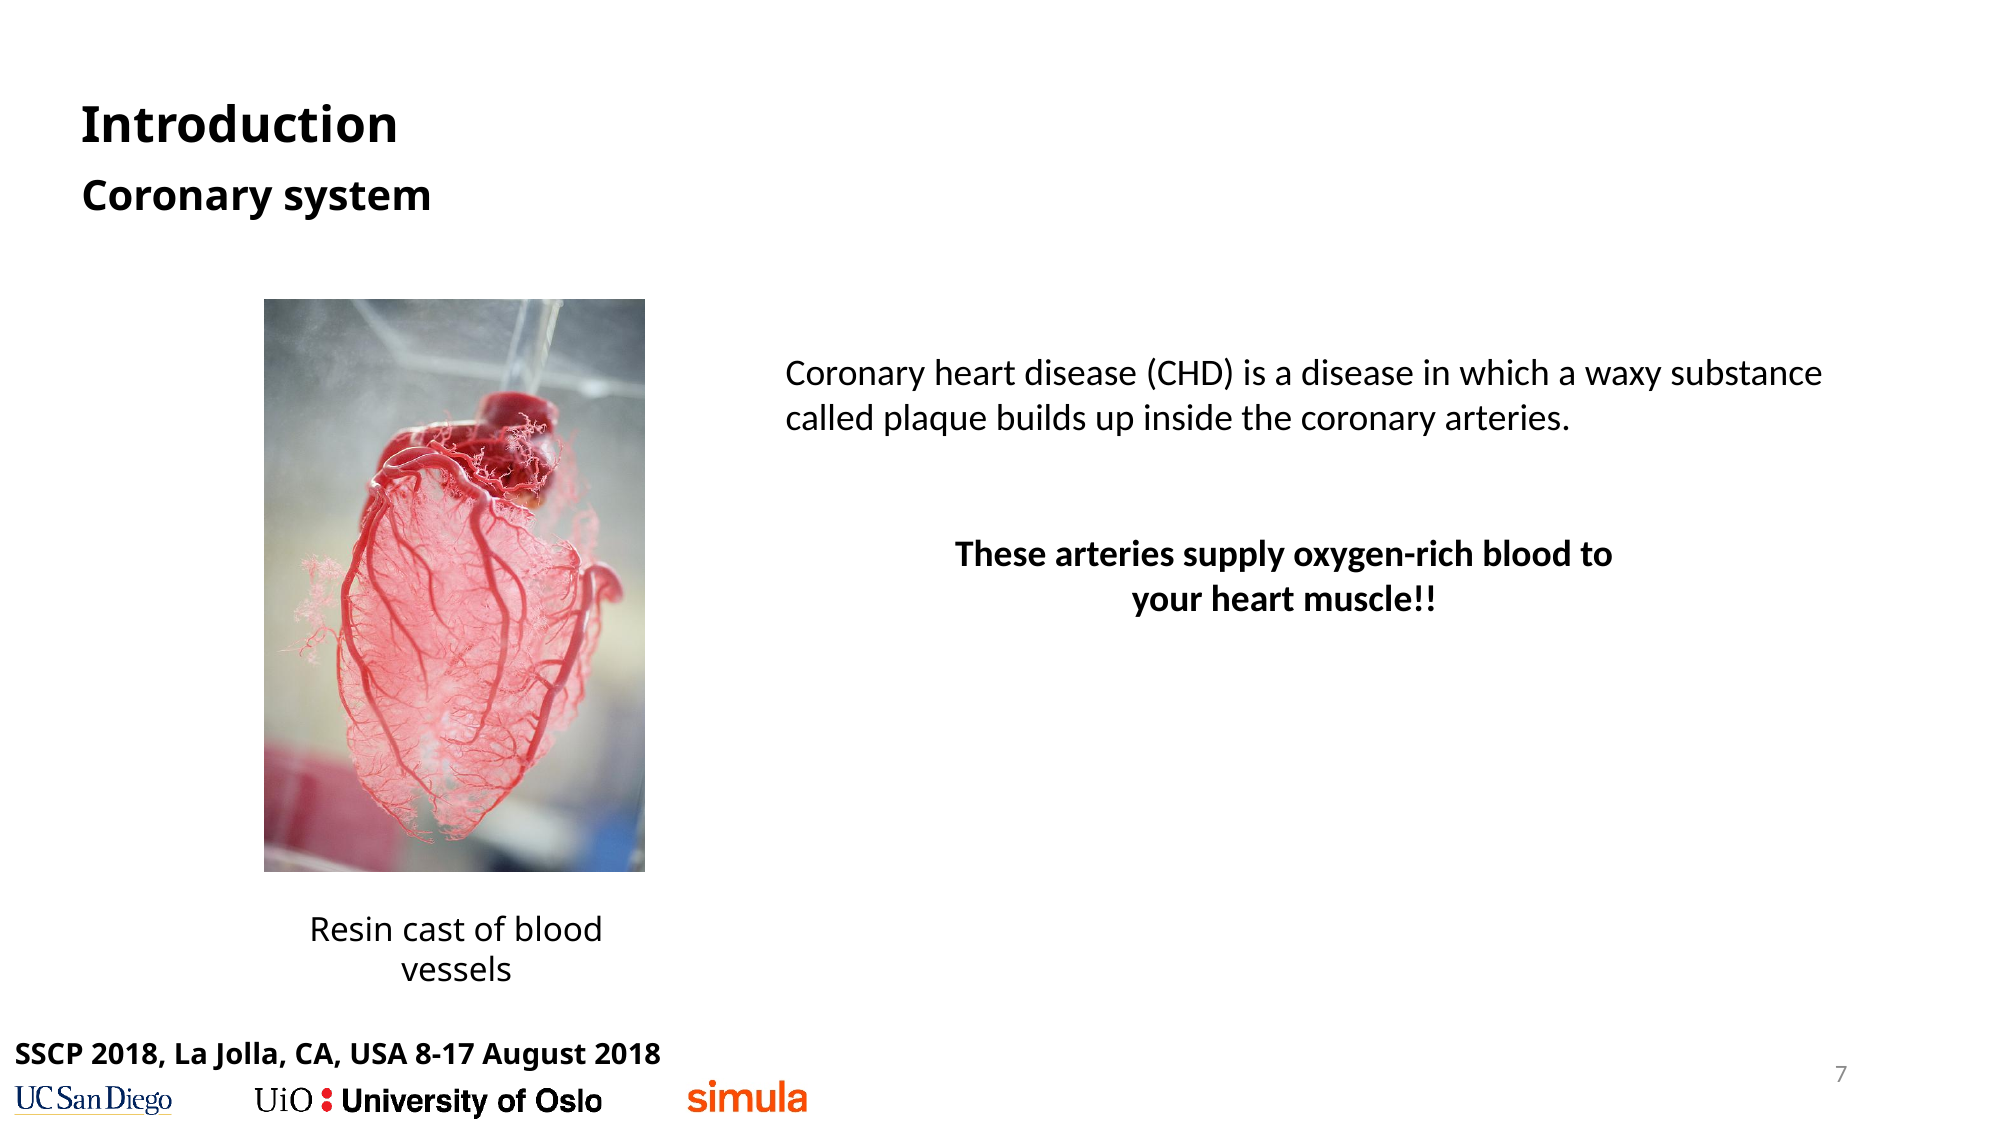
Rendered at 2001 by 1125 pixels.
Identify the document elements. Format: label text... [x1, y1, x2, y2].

picture [0, 1078, 184, 1120]
picture [264, 299, 645, 872]
text_box SSCP 2018, La Jolla, CA, USA 8-17 August 2018 [0, 1027, 2000, 1124]
slide_number 7 [1412, 1042, 1863, 1103]
picture [249, 1083, 602, 1120]
text_box These arteries supply oxygen-rich blood to your heart muscle!! [930, 521, 1639, 626]
text_box Coronary heart disease (CHD) is a disease in which a waxy substance called plaque builds up inside the coronary arteries. [770, 340, 1853, 446]
subtitle Introduction Coronary system [66, 92, 1955, 986]
text_box Resin cast of blood vessels [249, 900, 664, 996]
picture [685, 1078, 808, 1113]
